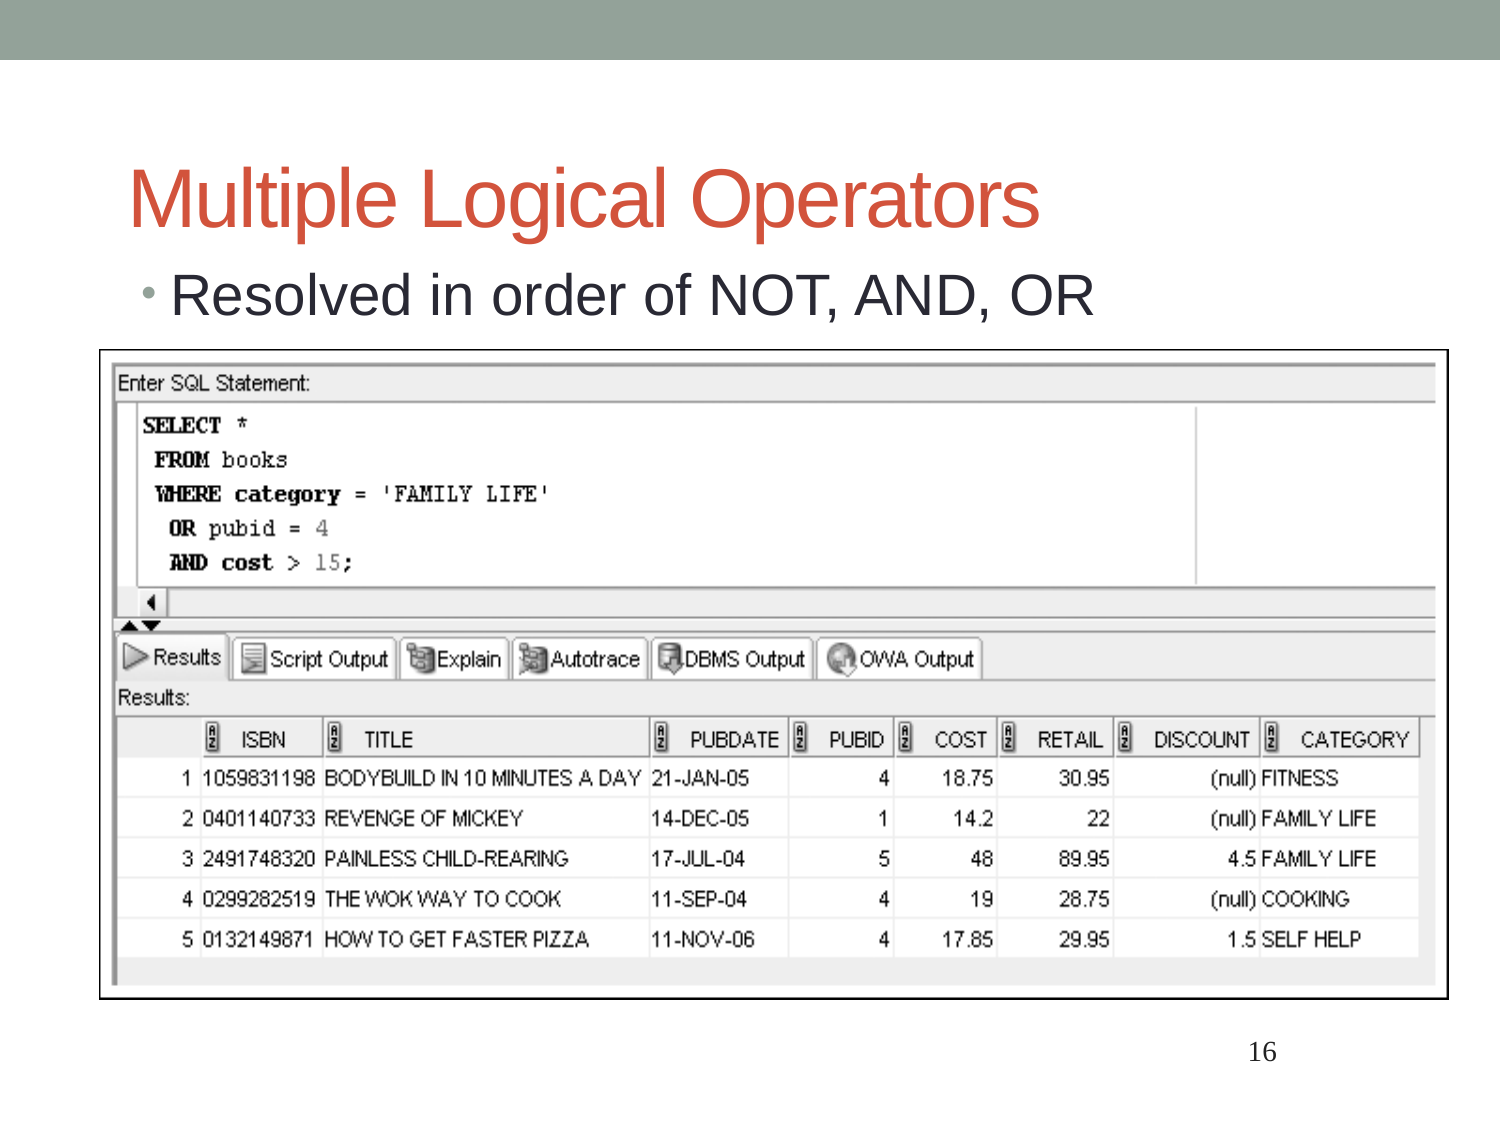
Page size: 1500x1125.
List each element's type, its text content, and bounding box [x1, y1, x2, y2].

list Resolved in order of NOT, AND, OR [125, 249, 1388, 346]
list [99, 349, 1449, 1001]
title Multiple Logical Operators [112, 99, 1388, 288]
text_box 16 [1025, 1024, 1500, 1100]
